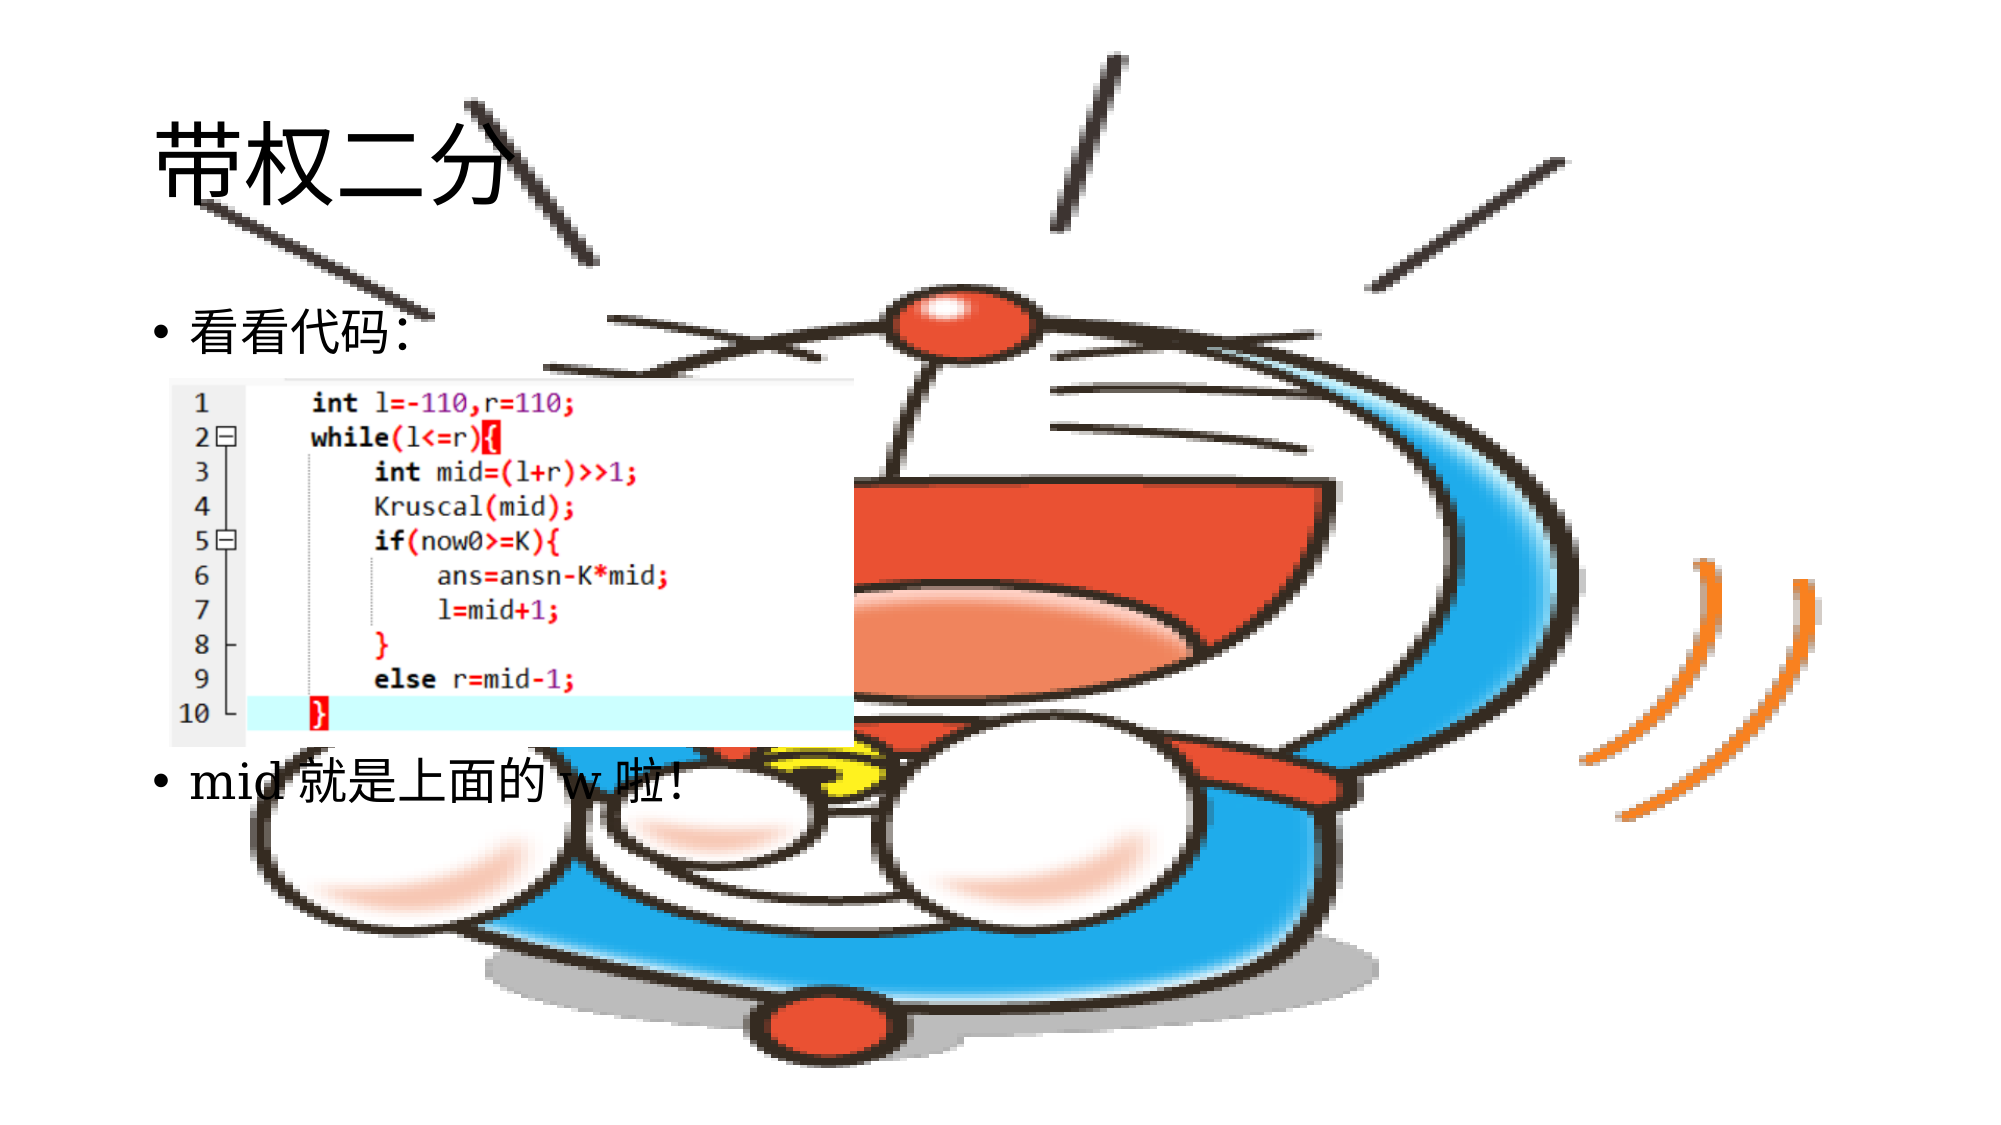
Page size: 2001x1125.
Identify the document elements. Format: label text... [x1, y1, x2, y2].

list 看看代码： mid就是上面的w啦！ [137, 299, 1863, 1014]
picture [169, 378, 854, 747]
title 带权二分 [137, 59, 1863, 278]
